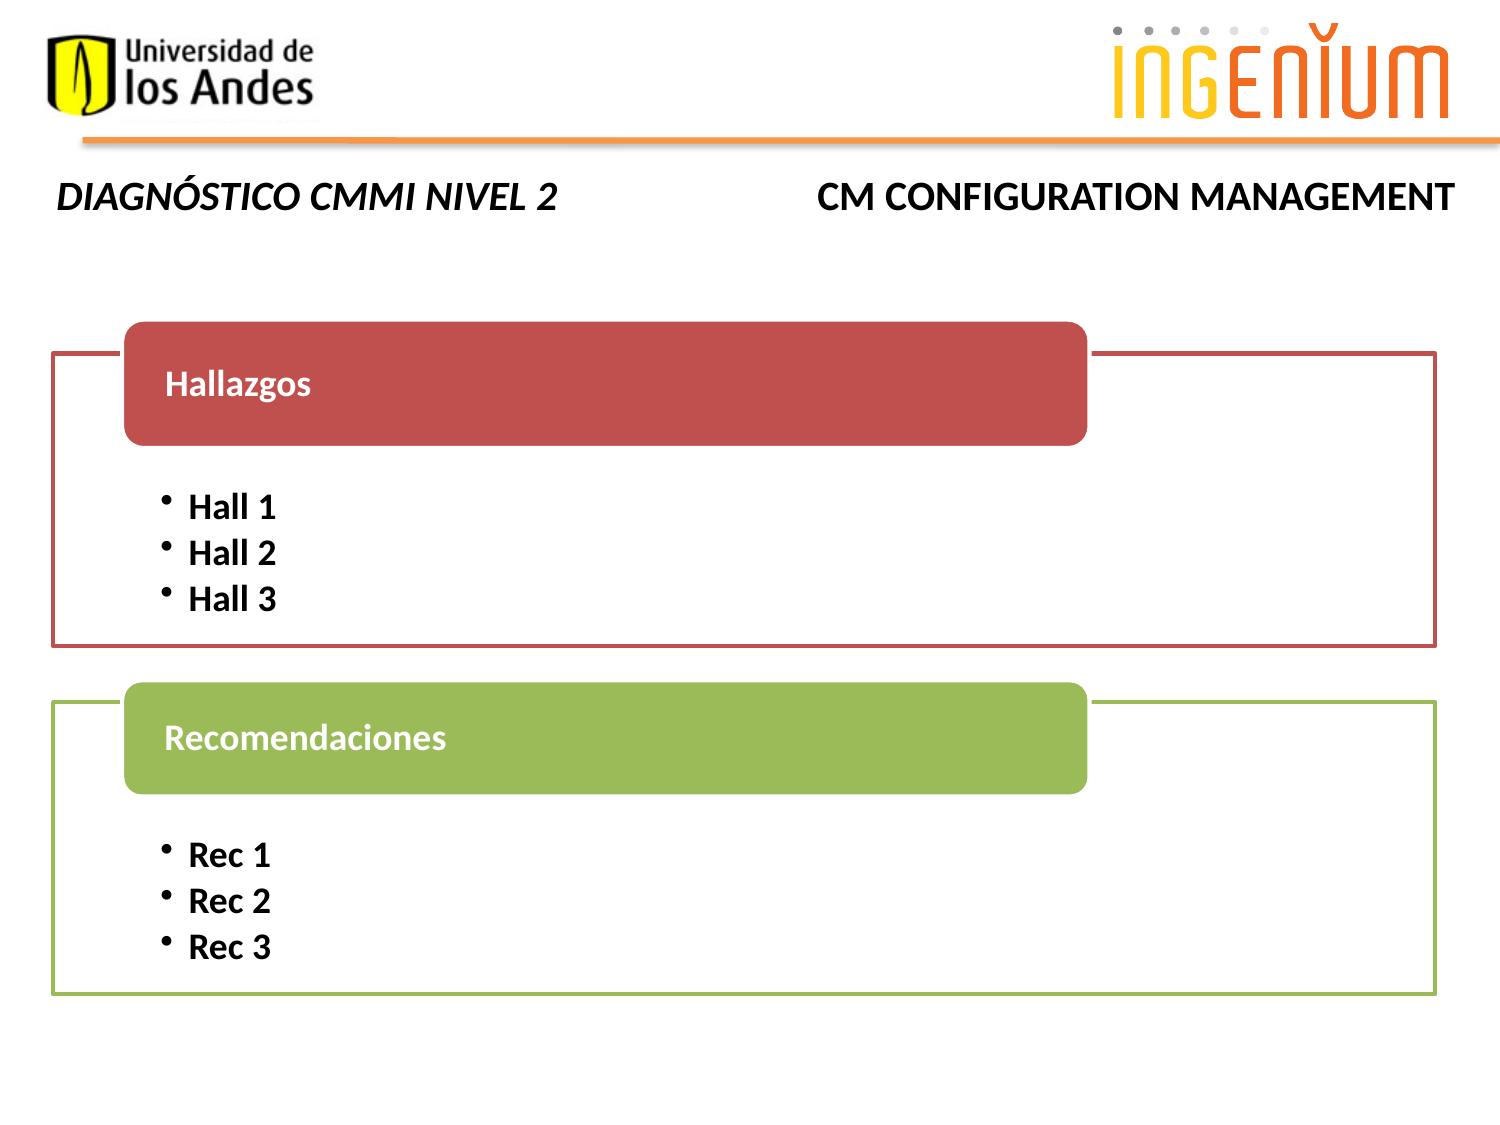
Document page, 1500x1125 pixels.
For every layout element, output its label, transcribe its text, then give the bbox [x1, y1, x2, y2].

picture [1113, 23, 1462, 140]
picture [34, 23, 321, 124]
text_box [52, 314, 1436, 1000]
text_box Diagnóstico CMMI Nivel 2 CM Configuration Management [41, 160, 1471, 232]
